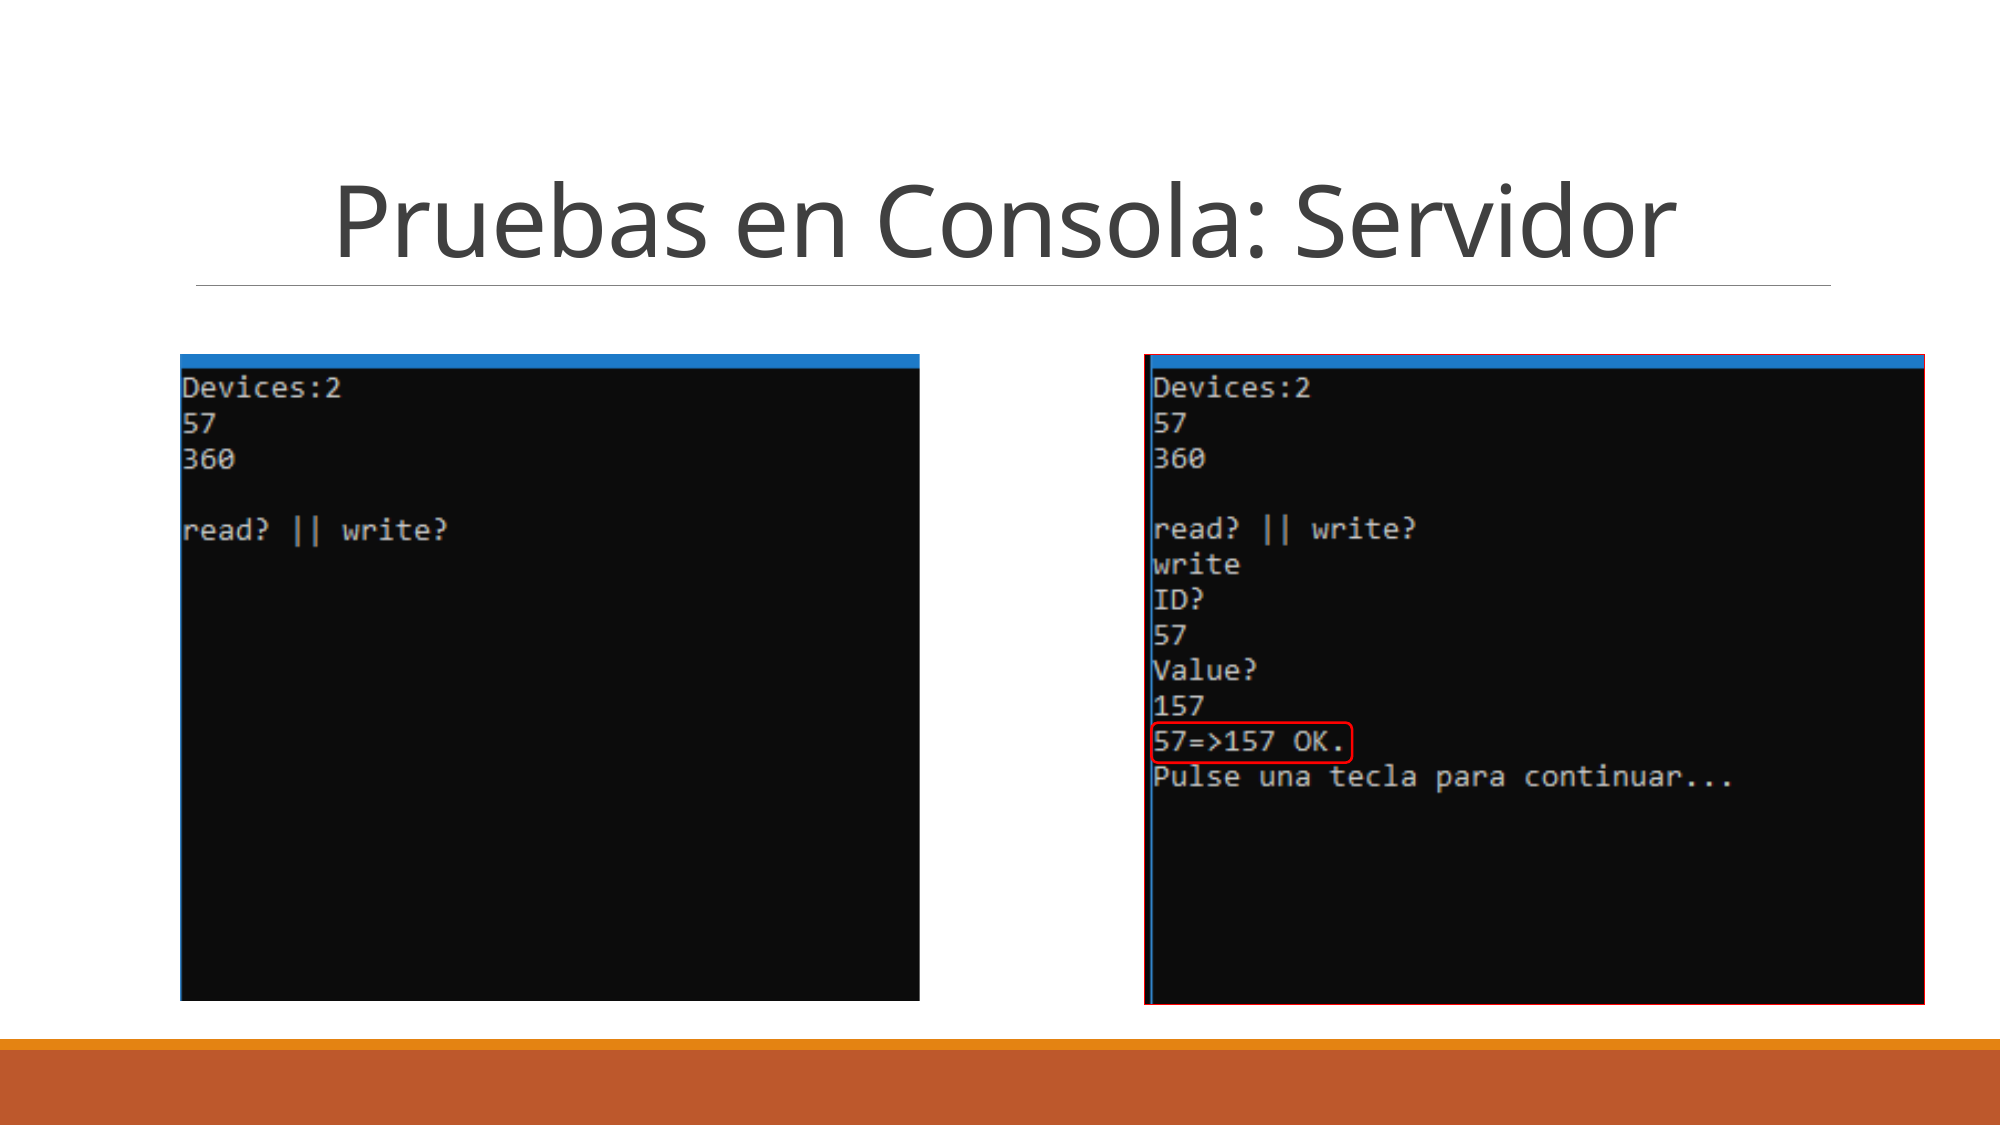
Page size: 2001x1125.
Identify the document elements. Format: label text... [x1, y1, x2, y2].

title Pruebas en Consola: Servidor [180, 47, 1830, 285]
picture [1144, 354, 1925, 1005]
picture [179, 354, 921, 1001]
